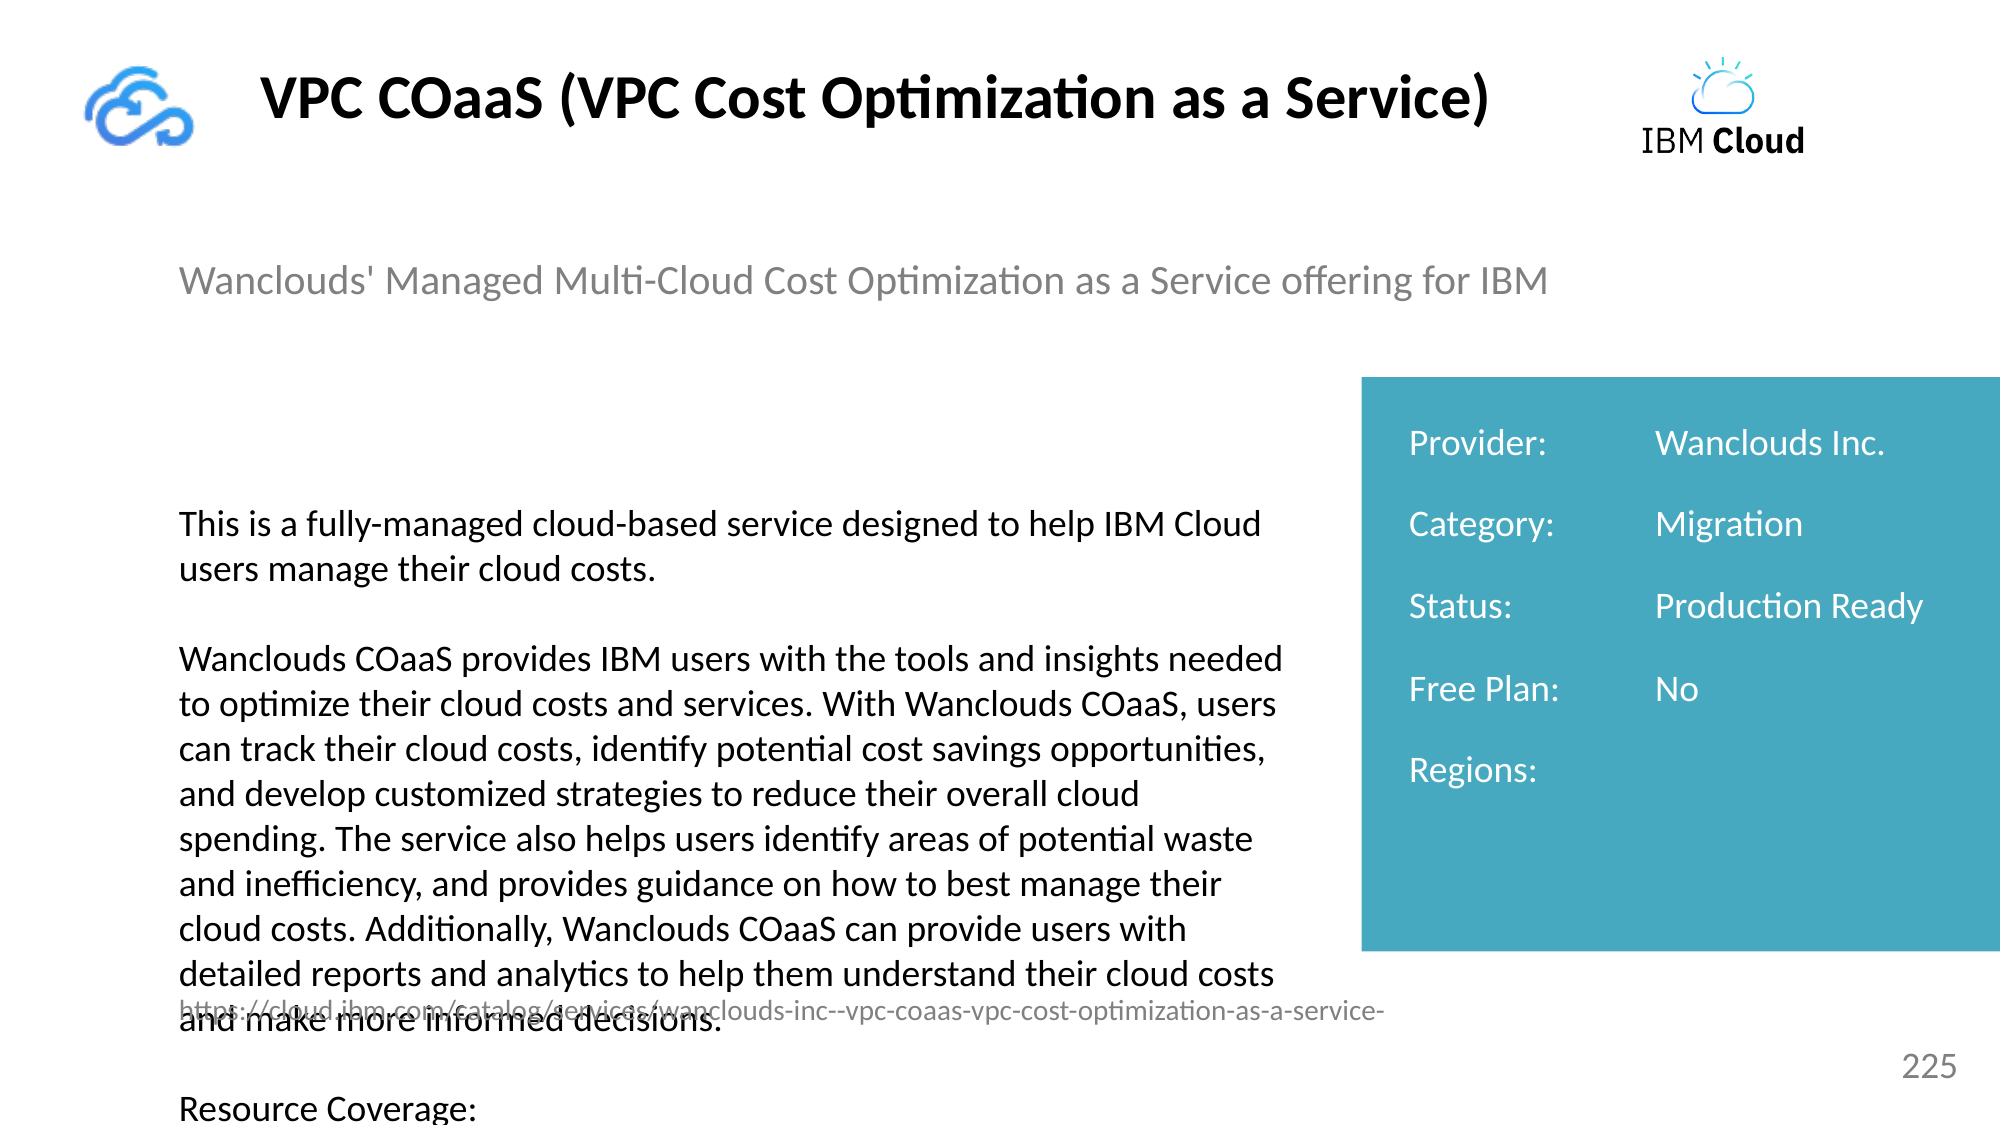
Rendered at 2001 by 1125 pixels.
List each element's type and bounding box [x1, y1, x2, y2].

picture [81, 48, 197, 165]
text_box [1886, 1033, 2000, 1067]
text_box [163, 246, 1805, 307]
text_box [163, 984, 1805, 1045]
picture [1640, 48, 1805, 165]
text_box [246, 49, 1640, 110]
text_box [1361, 377, 2000, 952]
text_box [163, 492, 1313, 553]
